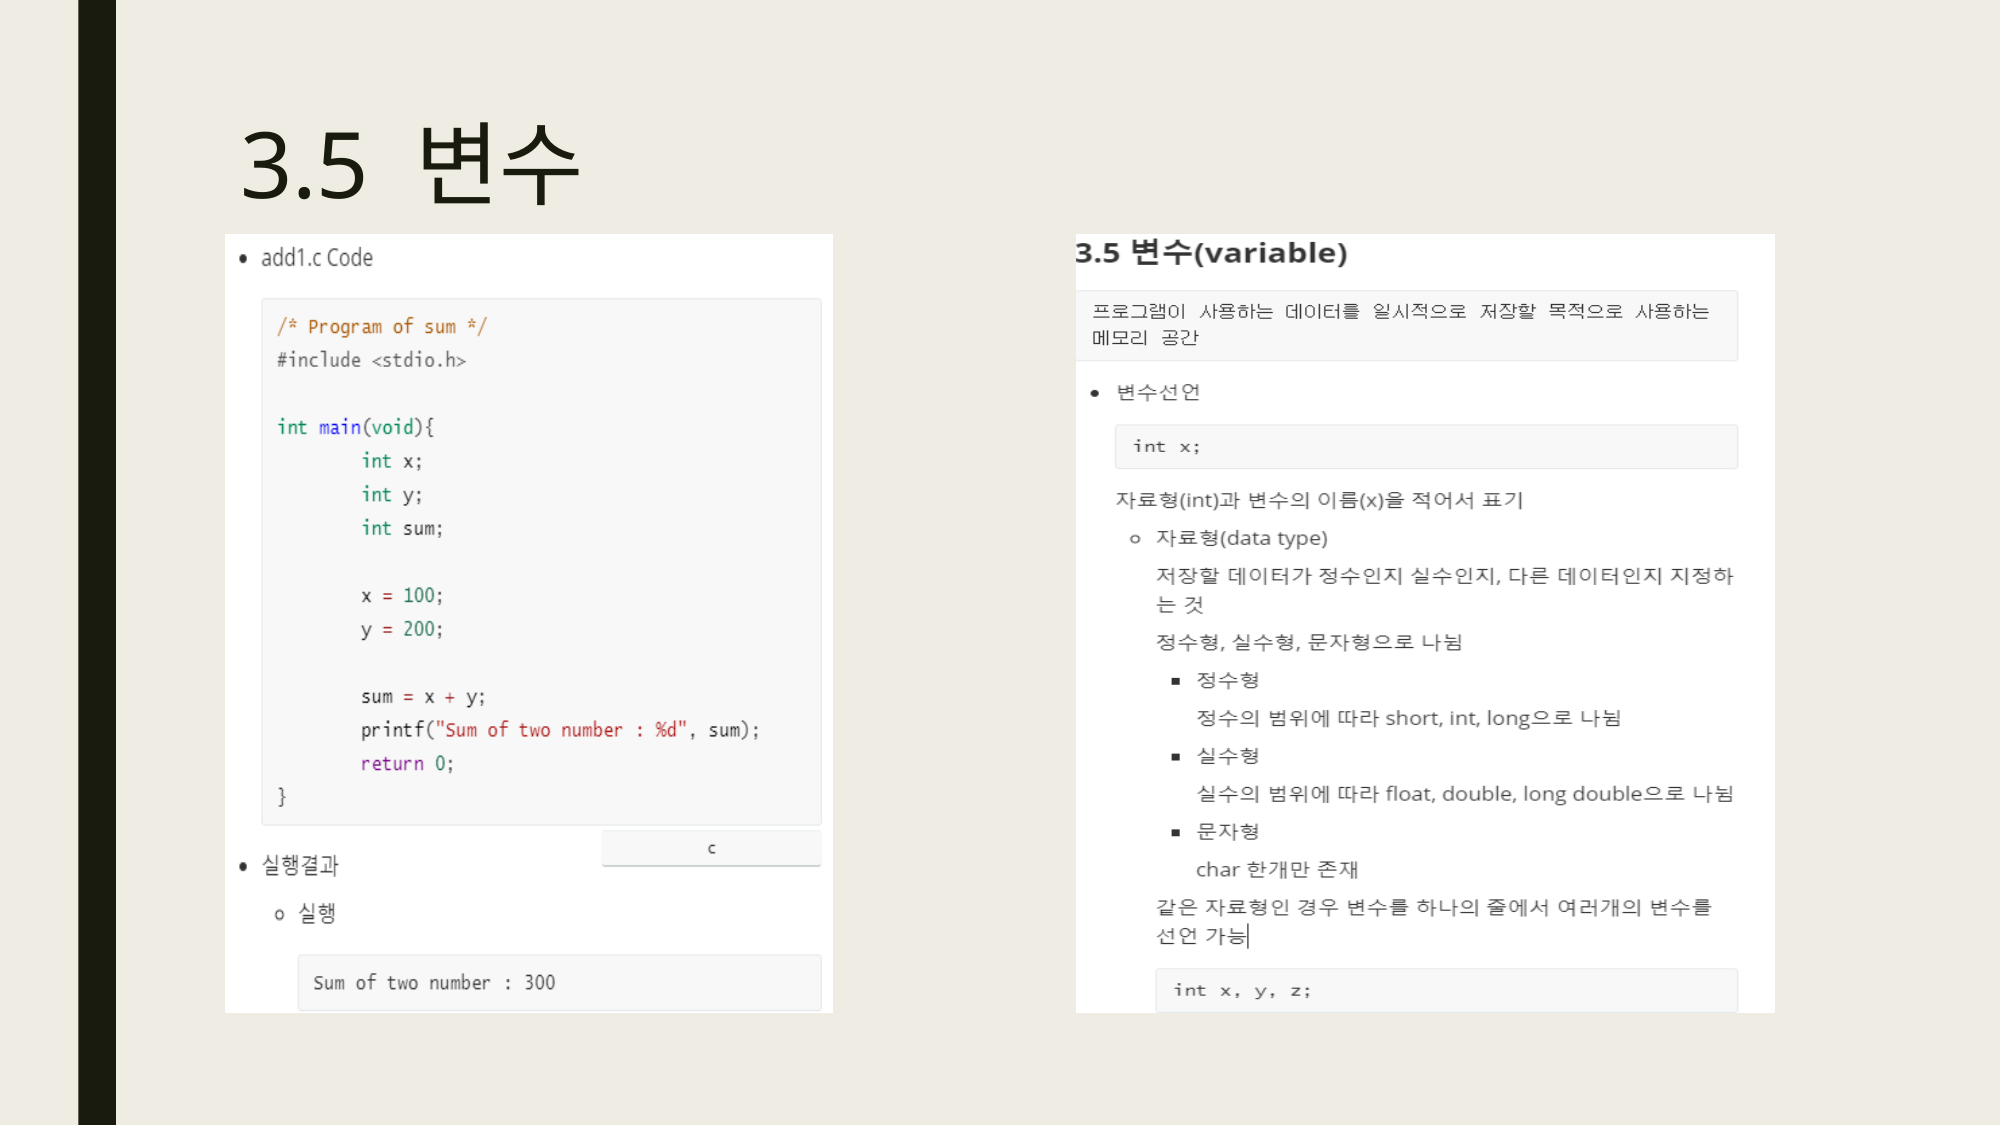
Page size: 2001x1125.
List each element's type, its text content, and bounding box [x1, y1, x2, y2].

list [224, 234, 833, 1013]
picture [1076, 234, 1775, 1013]
title 3.5 변수 [225, 112, 1800, 357]
